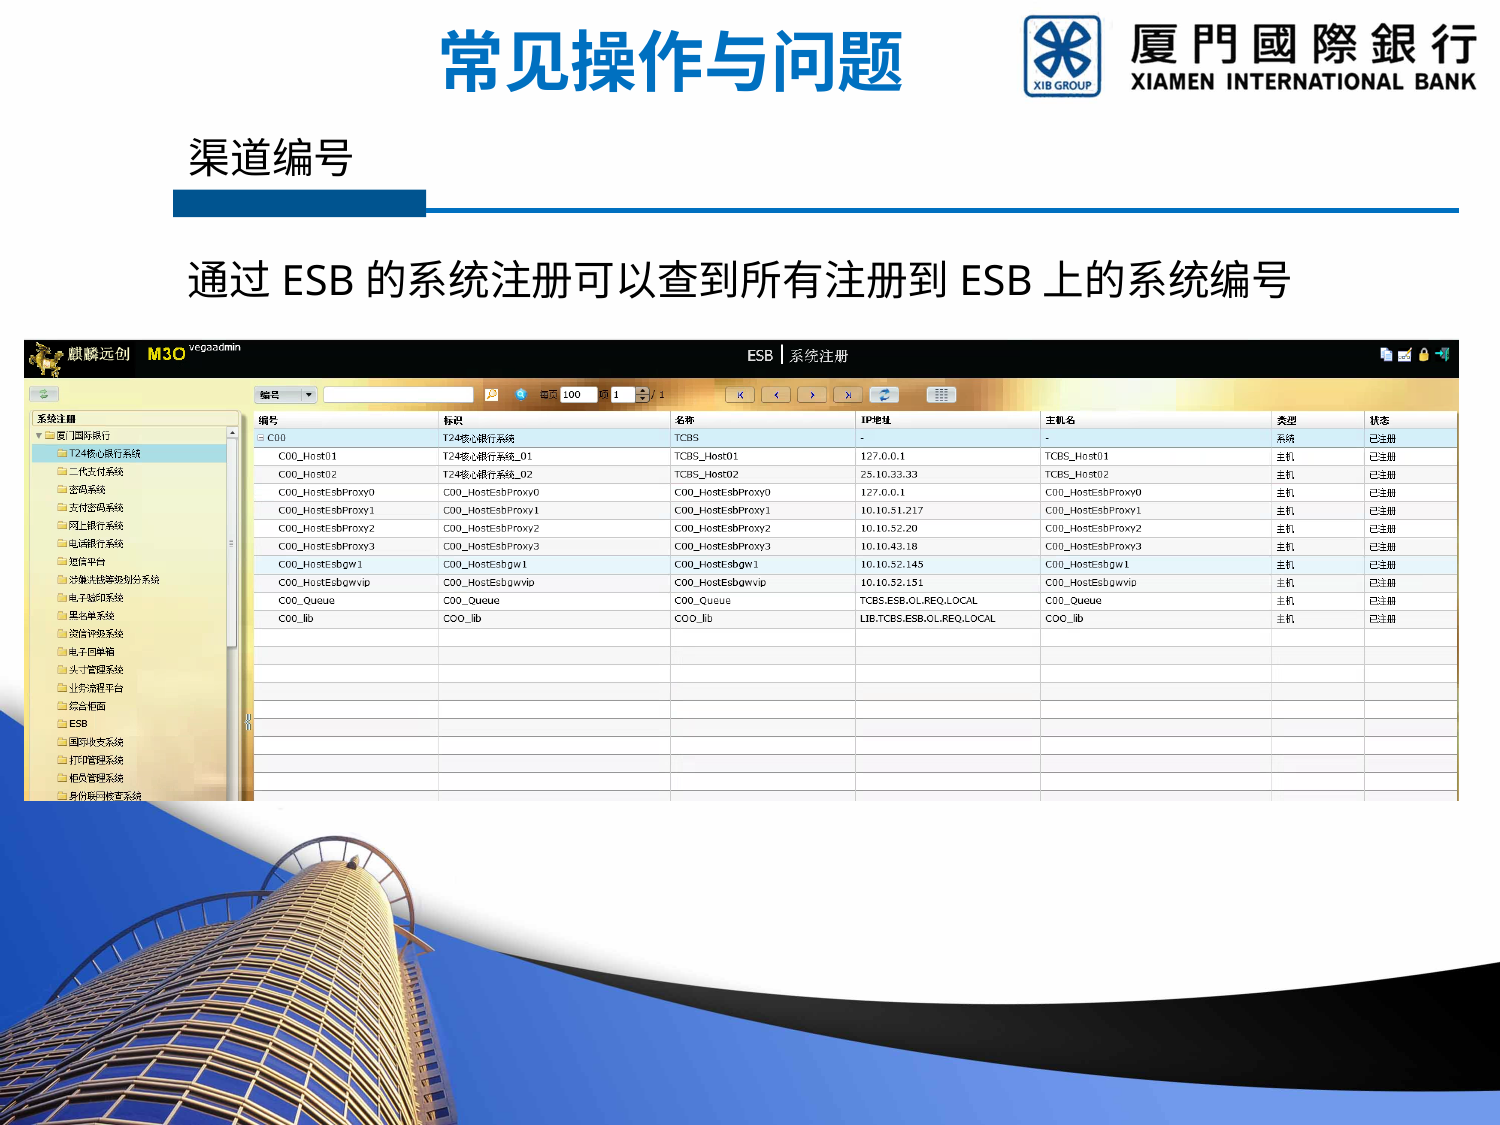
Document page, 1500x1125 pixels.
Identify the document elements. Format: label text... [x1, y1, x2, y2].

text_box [172, 189, 1459, 218]
text_box 通过ESB的系统注册可以查到所有注册到ESB上的系统编号 [173, 228, 1412, 312]
text_box 渠道编号 [173, 123, 371, 189]
picture [0, 0, 1500, 1125]
text_box 常见操作与问题 [0, 2, 1347, 117]
